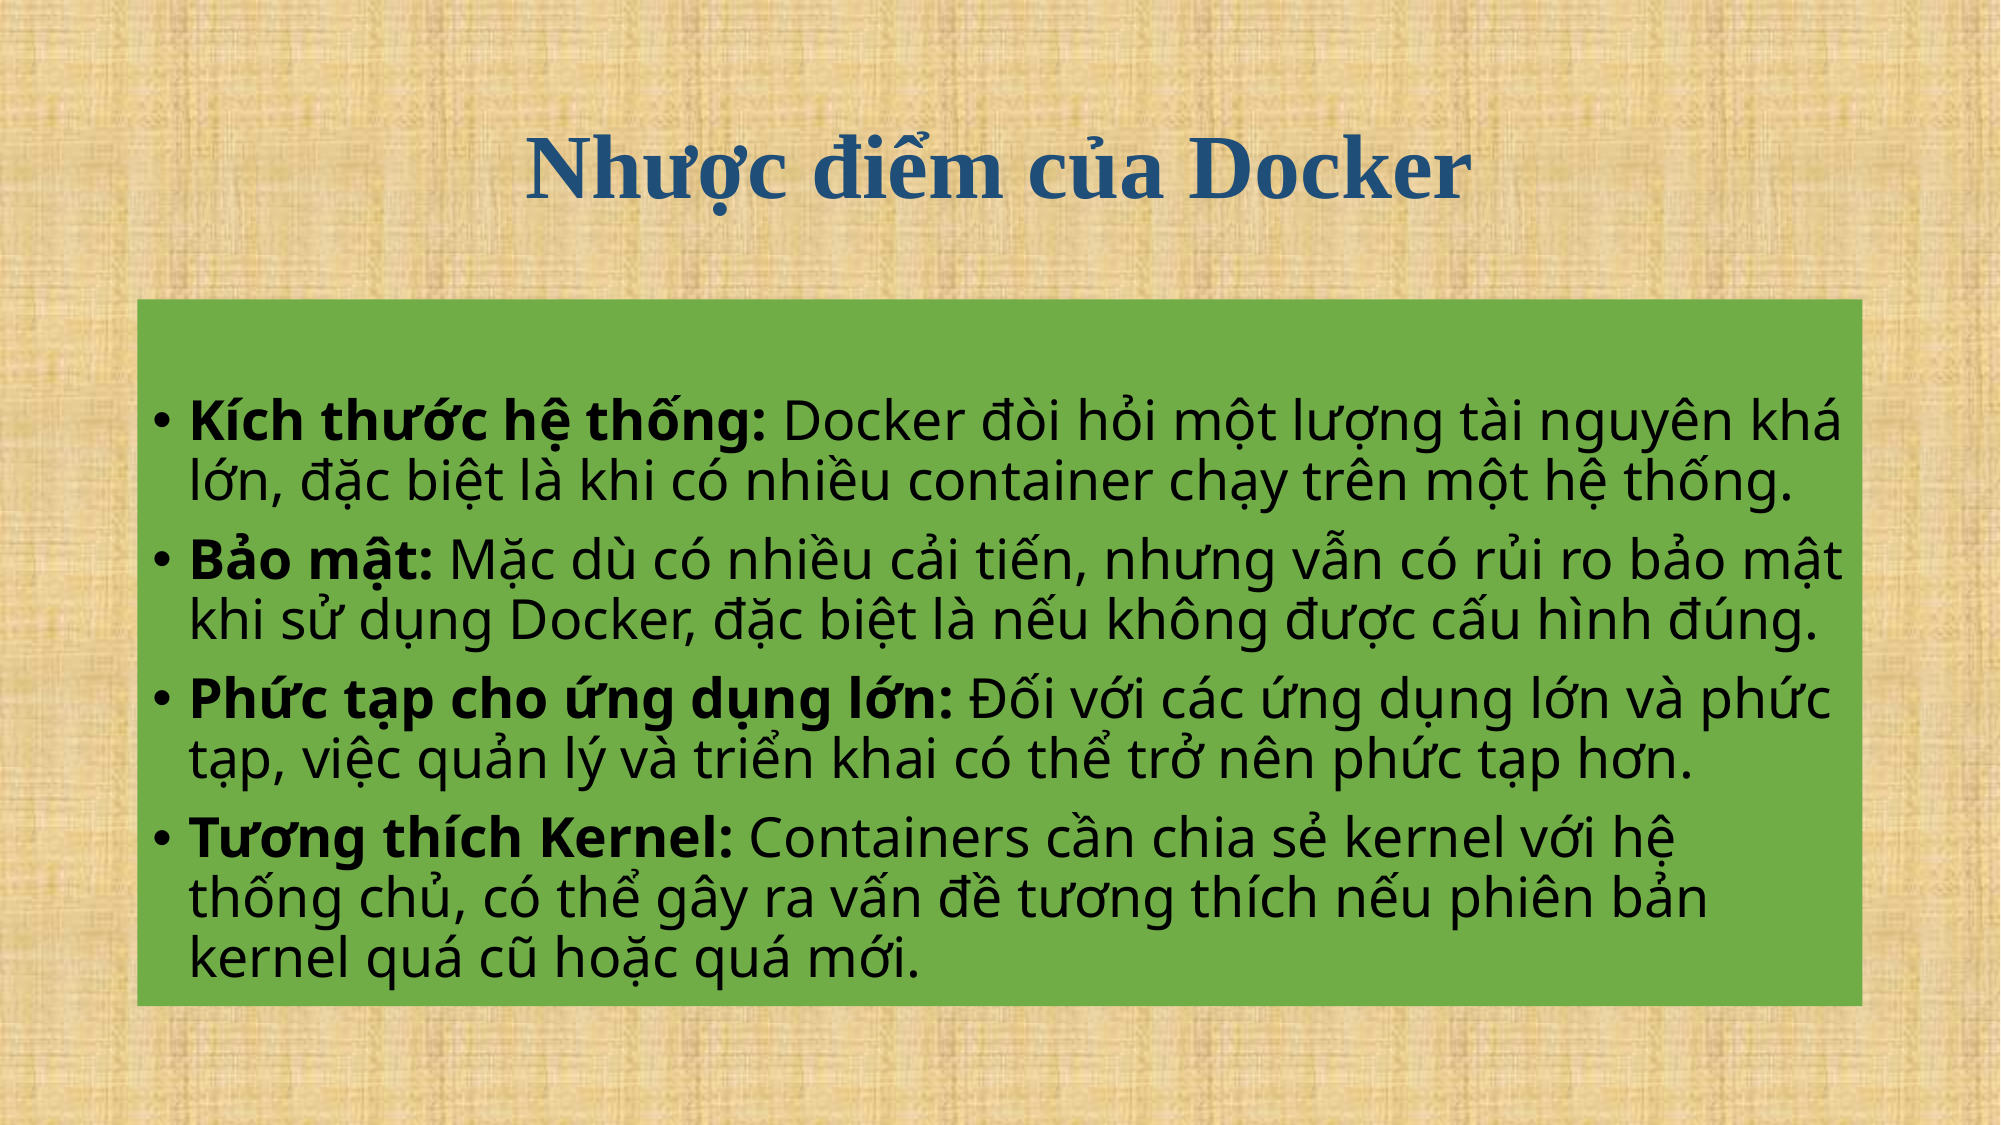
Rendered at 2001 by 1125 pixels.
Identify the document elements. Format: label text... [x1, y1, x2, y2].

picture [0, 0, 2001, 1125]
title Nhược điểm của Docker [137, 59, 1863, 278]
list Kích thước hệ thống: Docker đòi hỏi một lượng tài nguyên khá lớn, đặc biệt là khi có nhiều container chạy trên một hệ thống. Bảo mật: Mặc dù có nhiều cải tiến, nhưng vẫn có rủi ro bảo mật khi sử dụng Docker, đặc biệt là nếu không được cấu hình đúng. Phức tạp cho ứng dụng lớn: Đối với các ứng dụng lớn và phức tạp, việc quản lý và triển khai có thể trở nên phức tạp hơn. Tương thích Kernel: Containers cần chia sẻ kernel với hệ thống chủ, có thể gây ra vấn đề tương thích nếu phiên bản kernel quá cũ hoặc quá mới. [137, 299, 1863, 1007]
